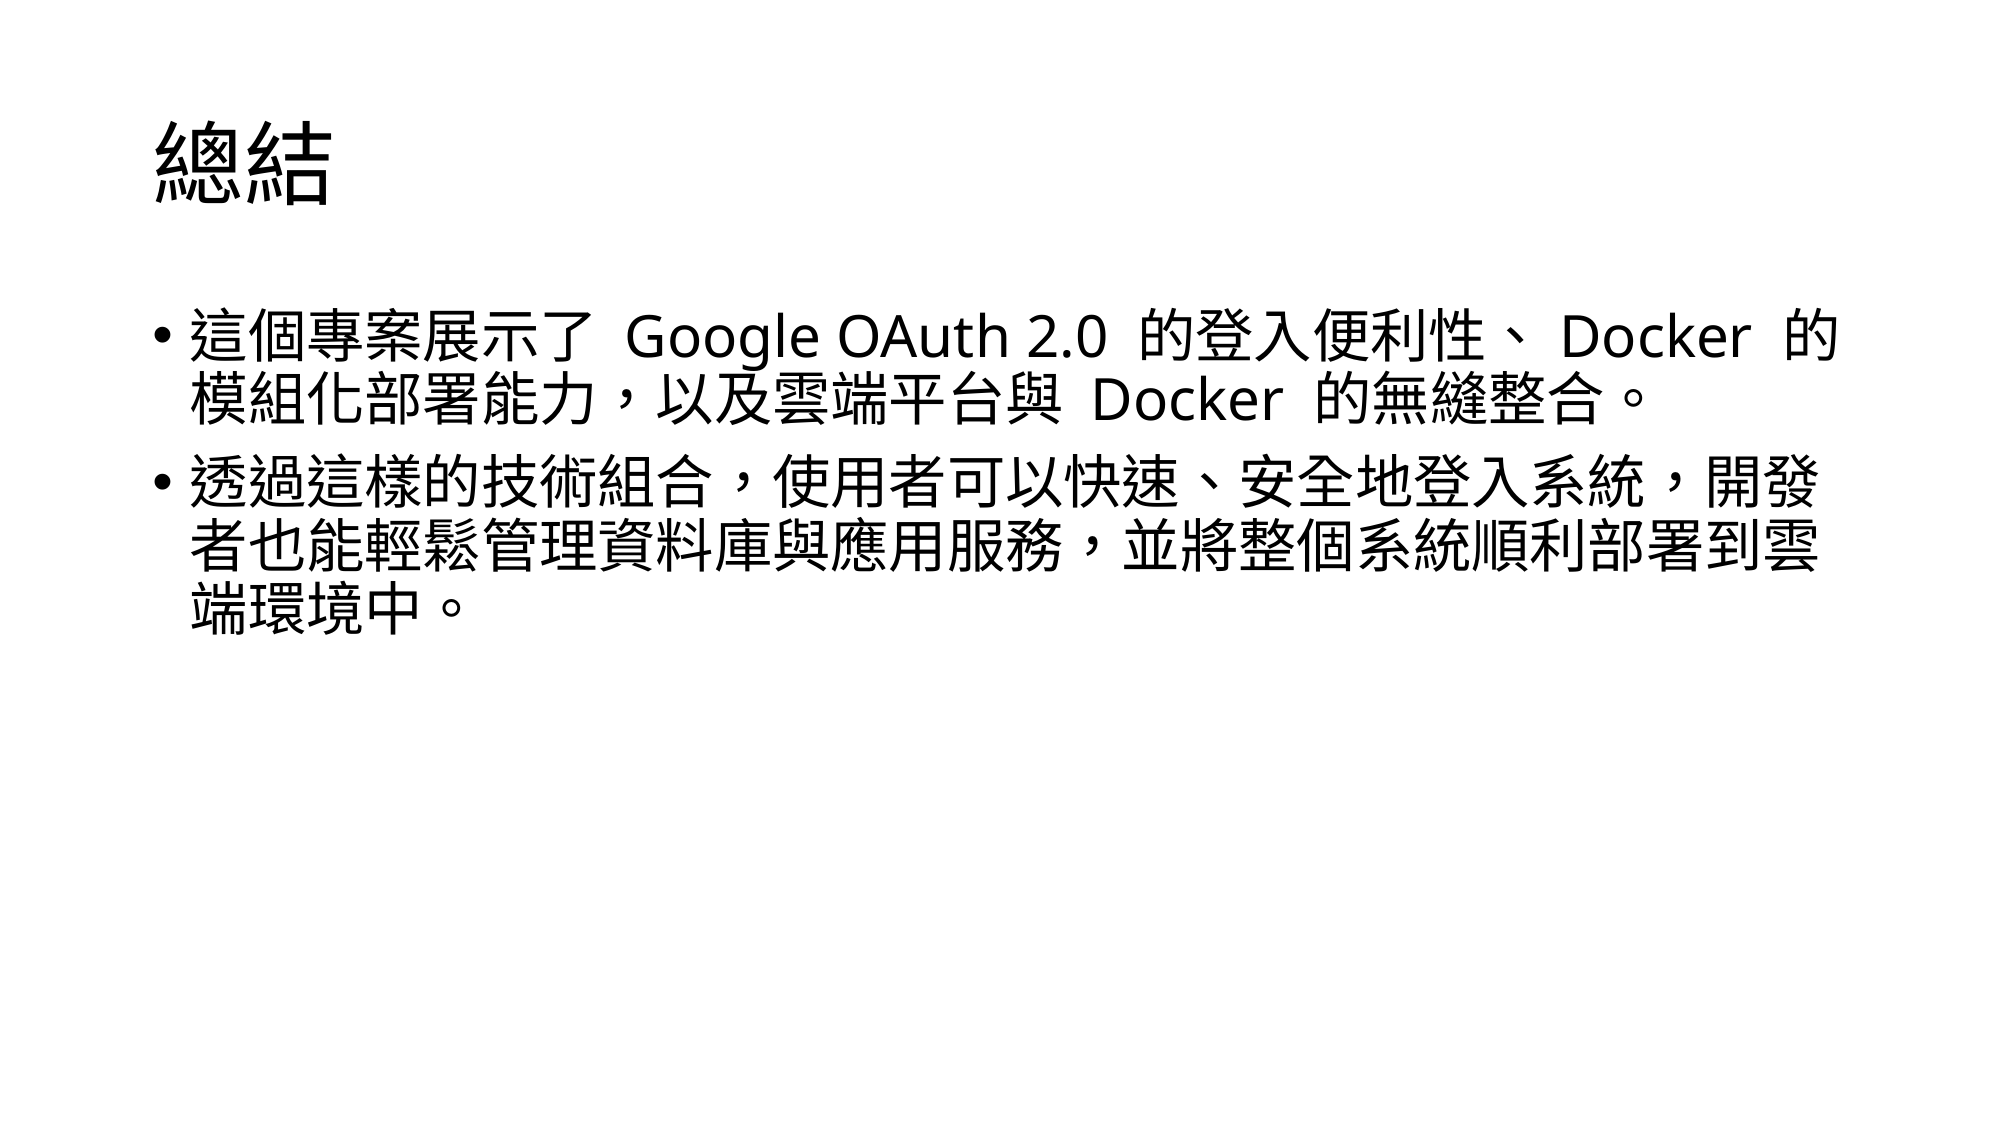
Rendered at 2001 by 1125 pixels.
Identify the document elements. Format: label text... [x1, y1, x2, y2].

title 總結 [137, 59, 1863, 278]
list 這個專案展示了 Google OAuth 2.0 的登入便利性、Docker 的模組化部署能力，以及雲端平台與 Docker 的無縫整合。 透過這樣的技術組合，使用者可以快速、安全地登入系統，開發者也能輕鬆管理資料庫與應用服務，並將整個系統順利部署到雲端環境中。 [137, 299, 1863, 1014]
